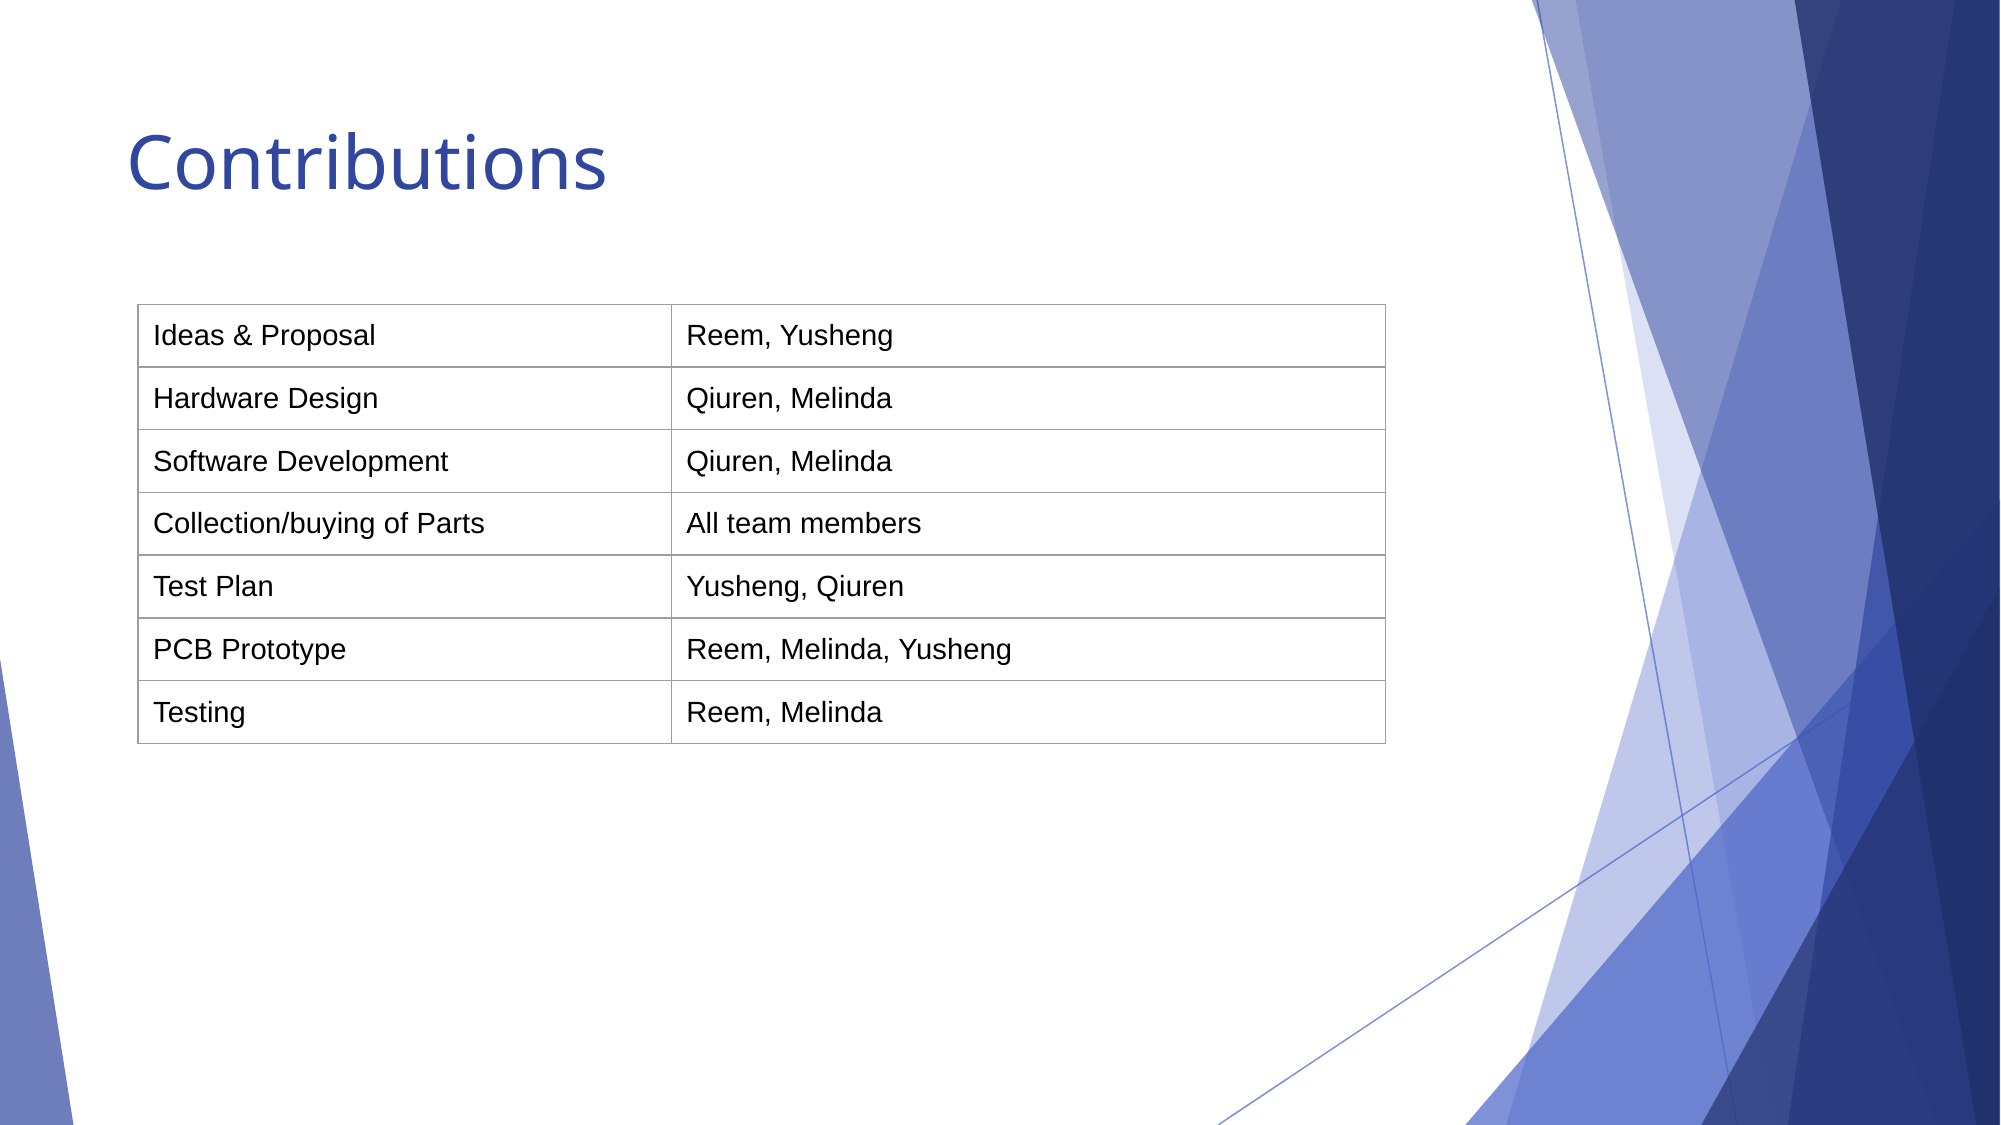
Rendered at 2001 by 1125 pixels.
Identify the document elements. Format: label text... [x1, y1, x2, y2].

table_cell Reem, Melinda, Yusheng [672, 619, 1385, 680]
table_cell Qiuren, Melinda [672, 368, 1385, 429]
table_cell Hardware Design [139, 368, 671, 429]
table_cell Testing [139, 681, 671, 743]
table_cell Collection/buying of Parts [139, 493, 671, 554]
table_cell Qiuren, Melinda [672, 430, 1385, 492]
table_cell Test Plan [139, 556, 671, 617]
table_header Reem, Yusheng [672, 305, 1385, 366]
table_cell Yusheng, Qiuren [672, 556, 1385, 617]
title Contributions [111, 99, 1522, 317]
table_cell PCB Prototype [139, 619, 671, 680]
table_cell Reem, Melinda [672, 681, 1385, 743]
table_cell All team members [672, 493, 1385, 554]
table_header Ideas & Proposal [139, 305, 671, 366]
table_cell Software Development [139, 430, 671, 492]
